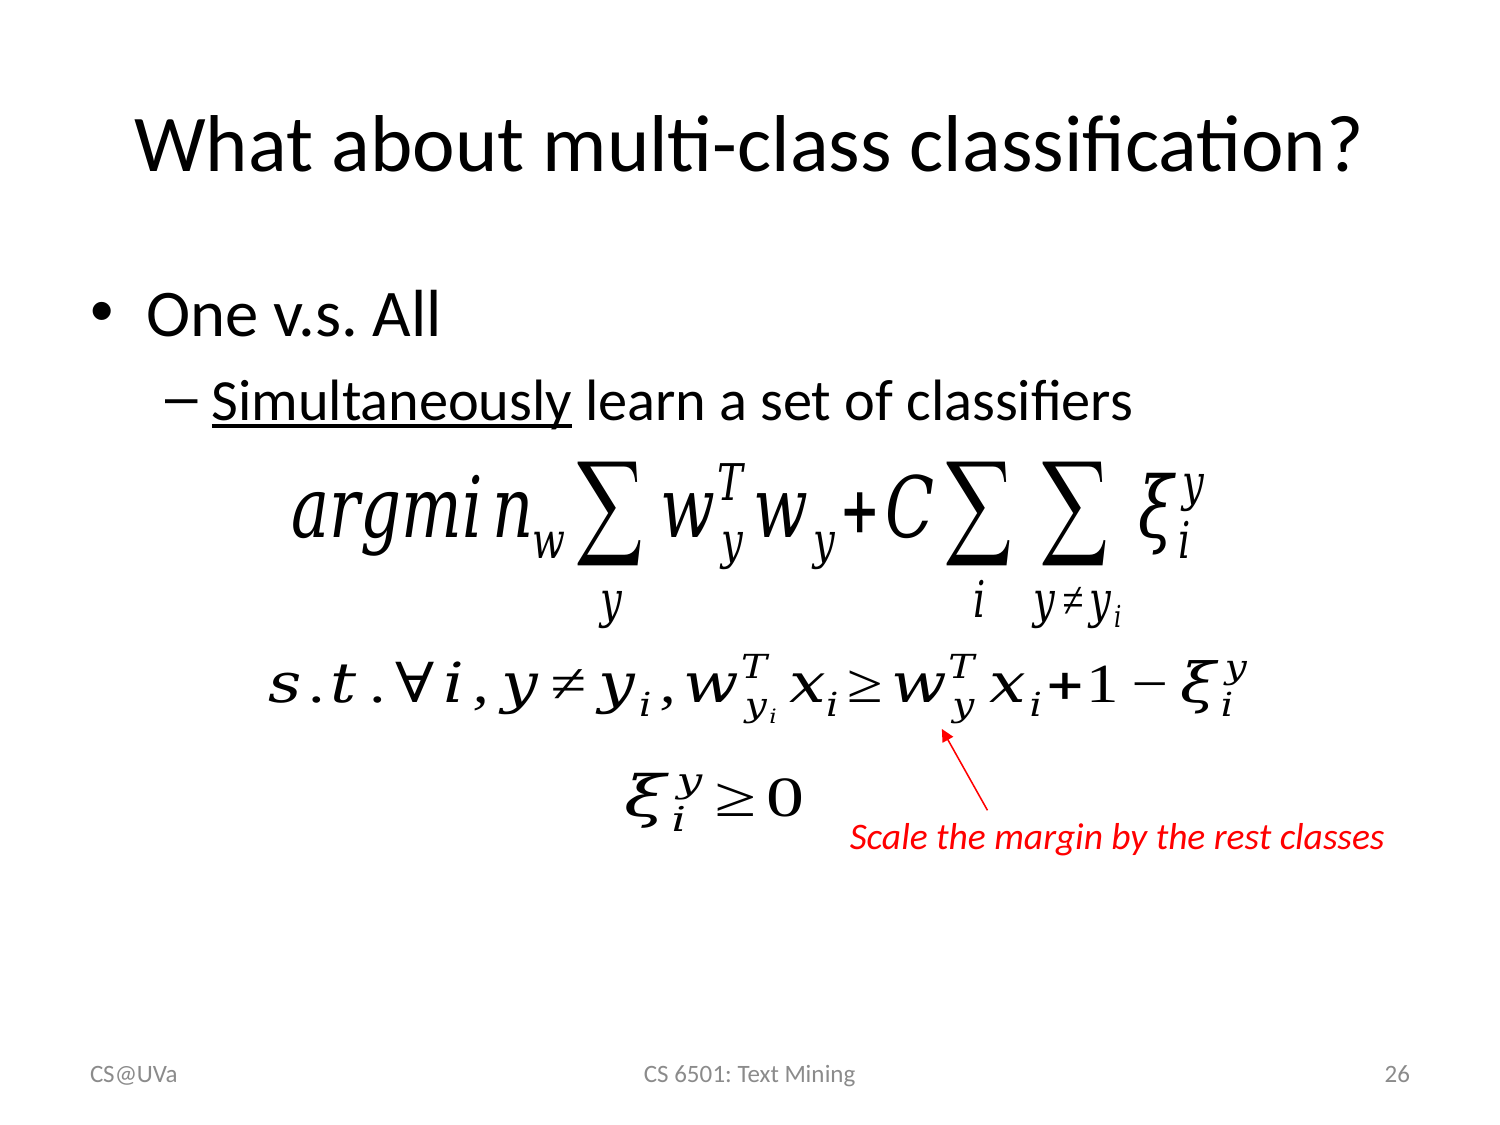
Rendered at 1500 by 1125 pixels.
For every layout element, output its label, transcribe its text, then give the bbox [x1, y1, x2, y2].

footer CS 6501: Text Mining [512, 1042, 988, 1103]
slide_number 26 [1074, 1042, 1425, 1103]
list One v.s. All Simultaneously learn a set of classifiers [75, 262, 1425, 1005]
slide_number CS@UVa [75, 1042, 425, 1103]
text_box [834, 728, 1426, 866]
title What about multi-class classification? [75, 45, 1425, 233]
